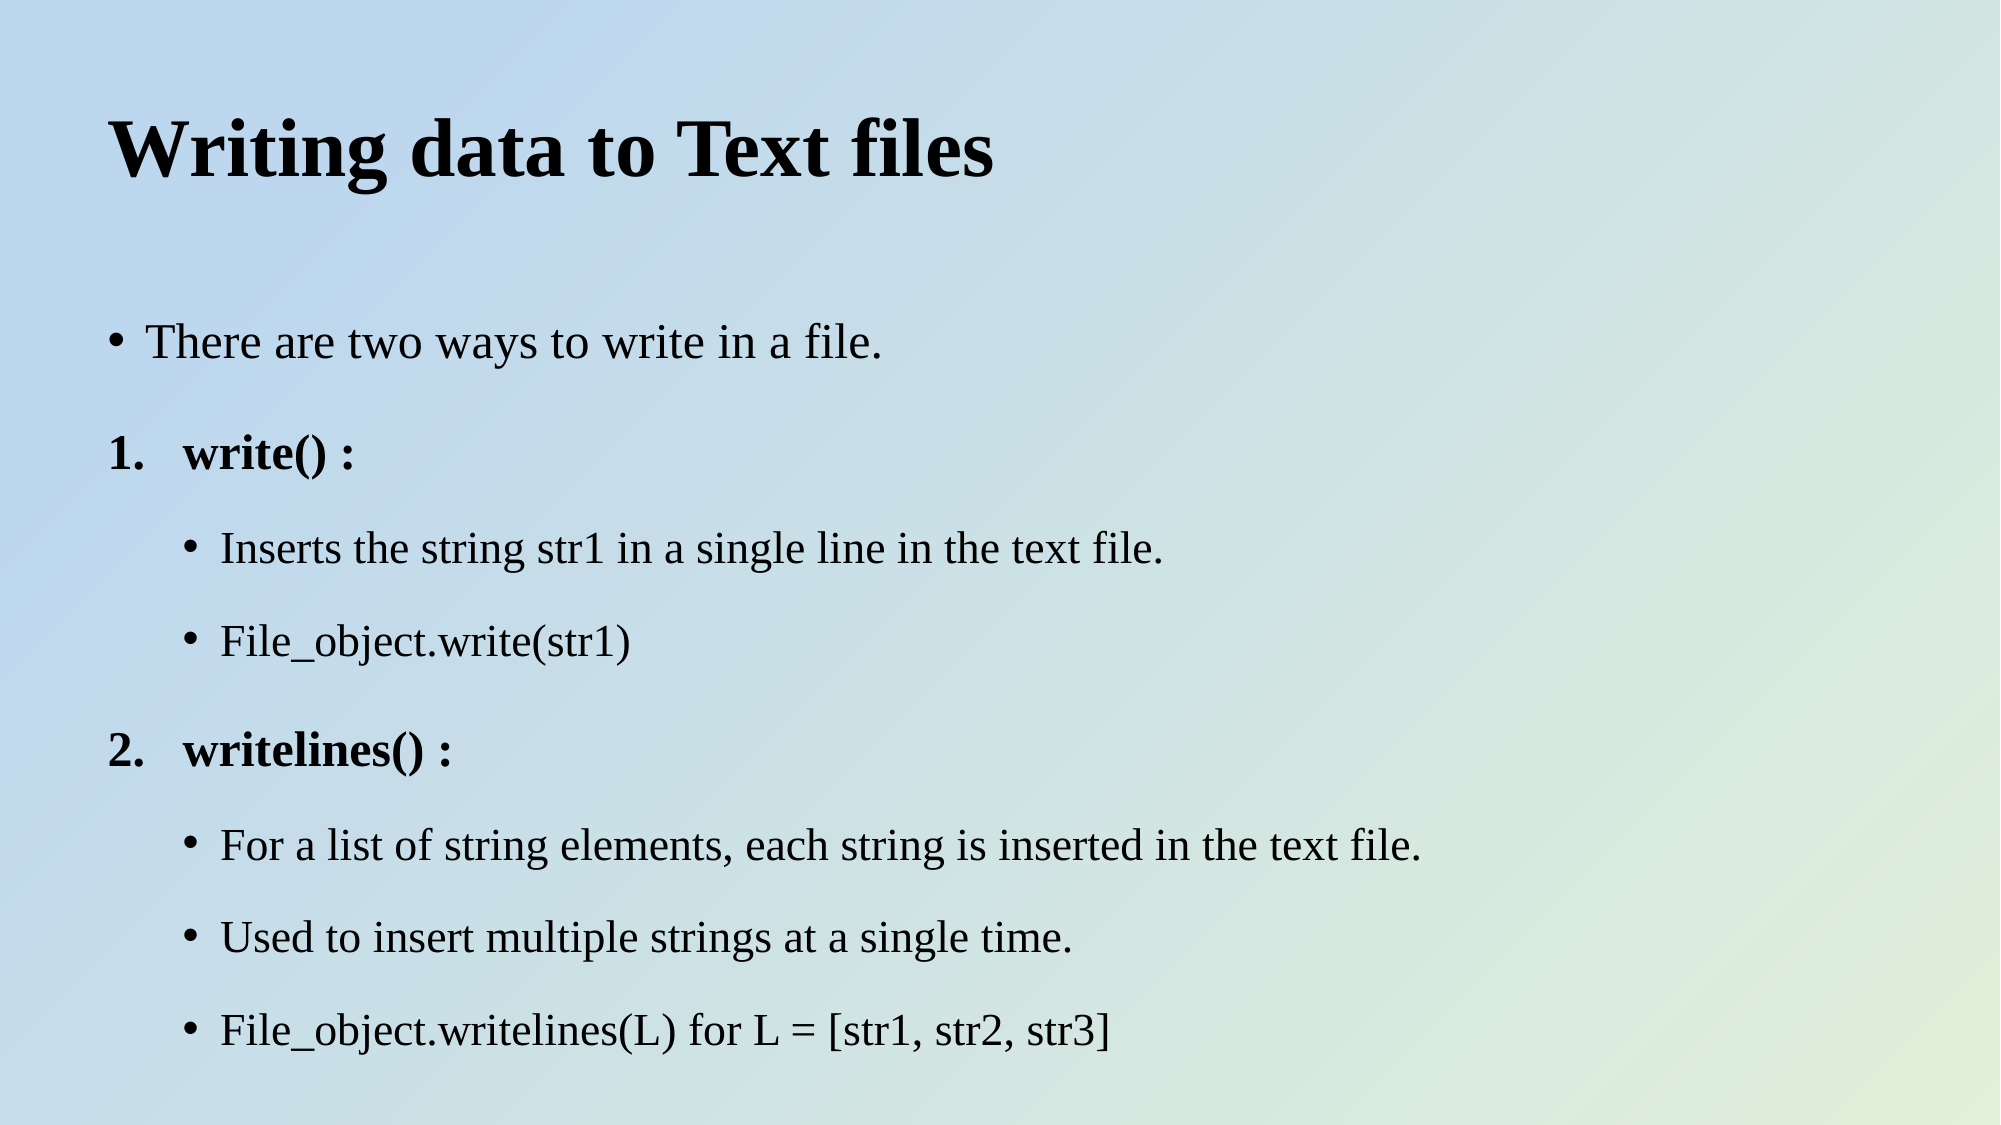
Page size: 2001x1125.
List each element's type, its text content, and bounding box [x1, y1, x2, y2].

list There are two ways to write in a file. write() : Inserts the string str1 in a single line in the text file. File_object.write(str1) writelines() : For a list of string elements, each string is inserted in the text file. Used to insert multiple strings at a single time. File_object.writelines(L) for L = [str1, str2, str3] [92, 271, 1927, 1058]
title Writing data to Text files [92, 40, 1818, 259]
